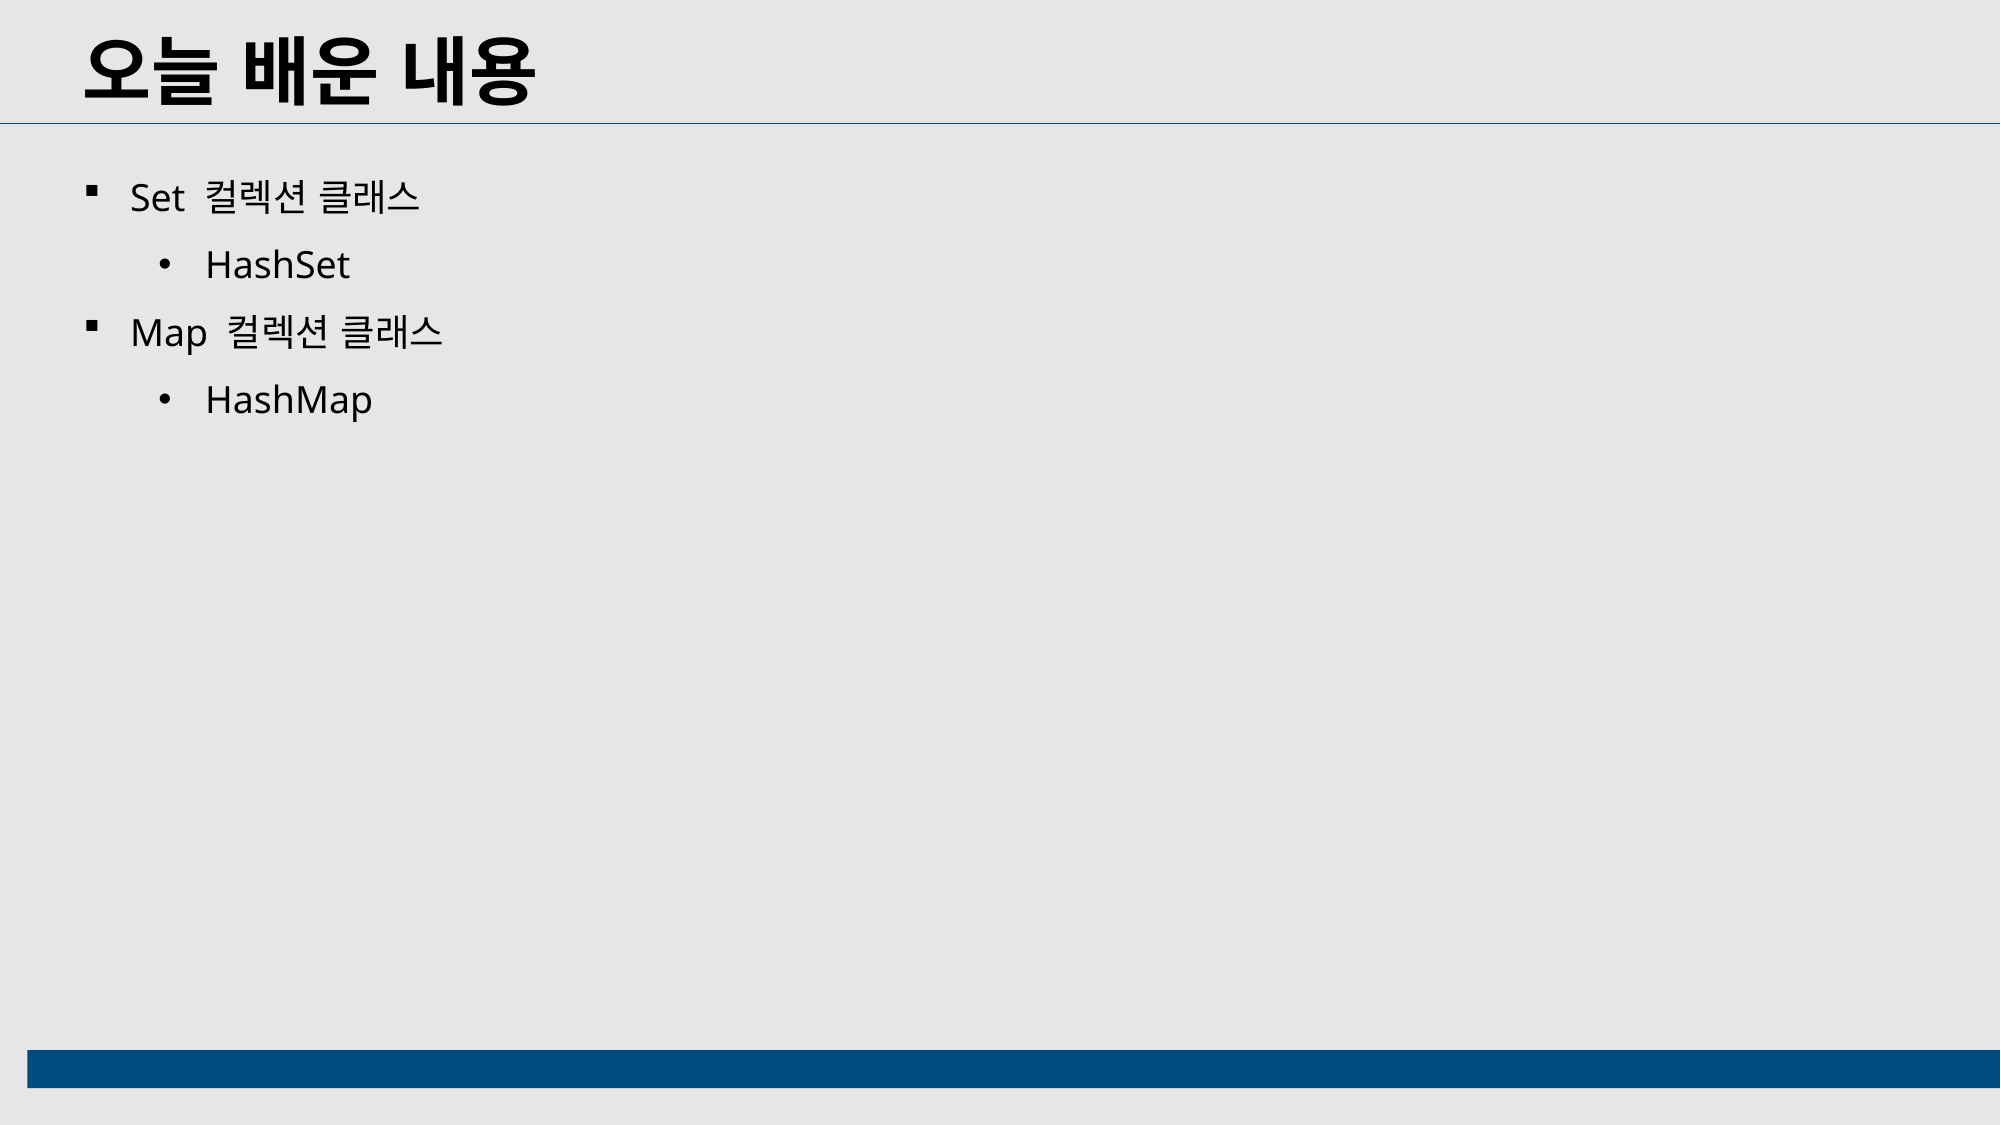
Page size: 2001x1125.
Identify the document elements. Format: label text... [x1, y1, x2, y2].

text_box 오늘 배운 내용 [68, 17, 1375, 122]
text_box [26, 1049, 2000, 1089]
text_box Set 컬렉션 클래스 HashSet Map 컬렉션 클래스 HashMap [68, 143, 954, 1026]
